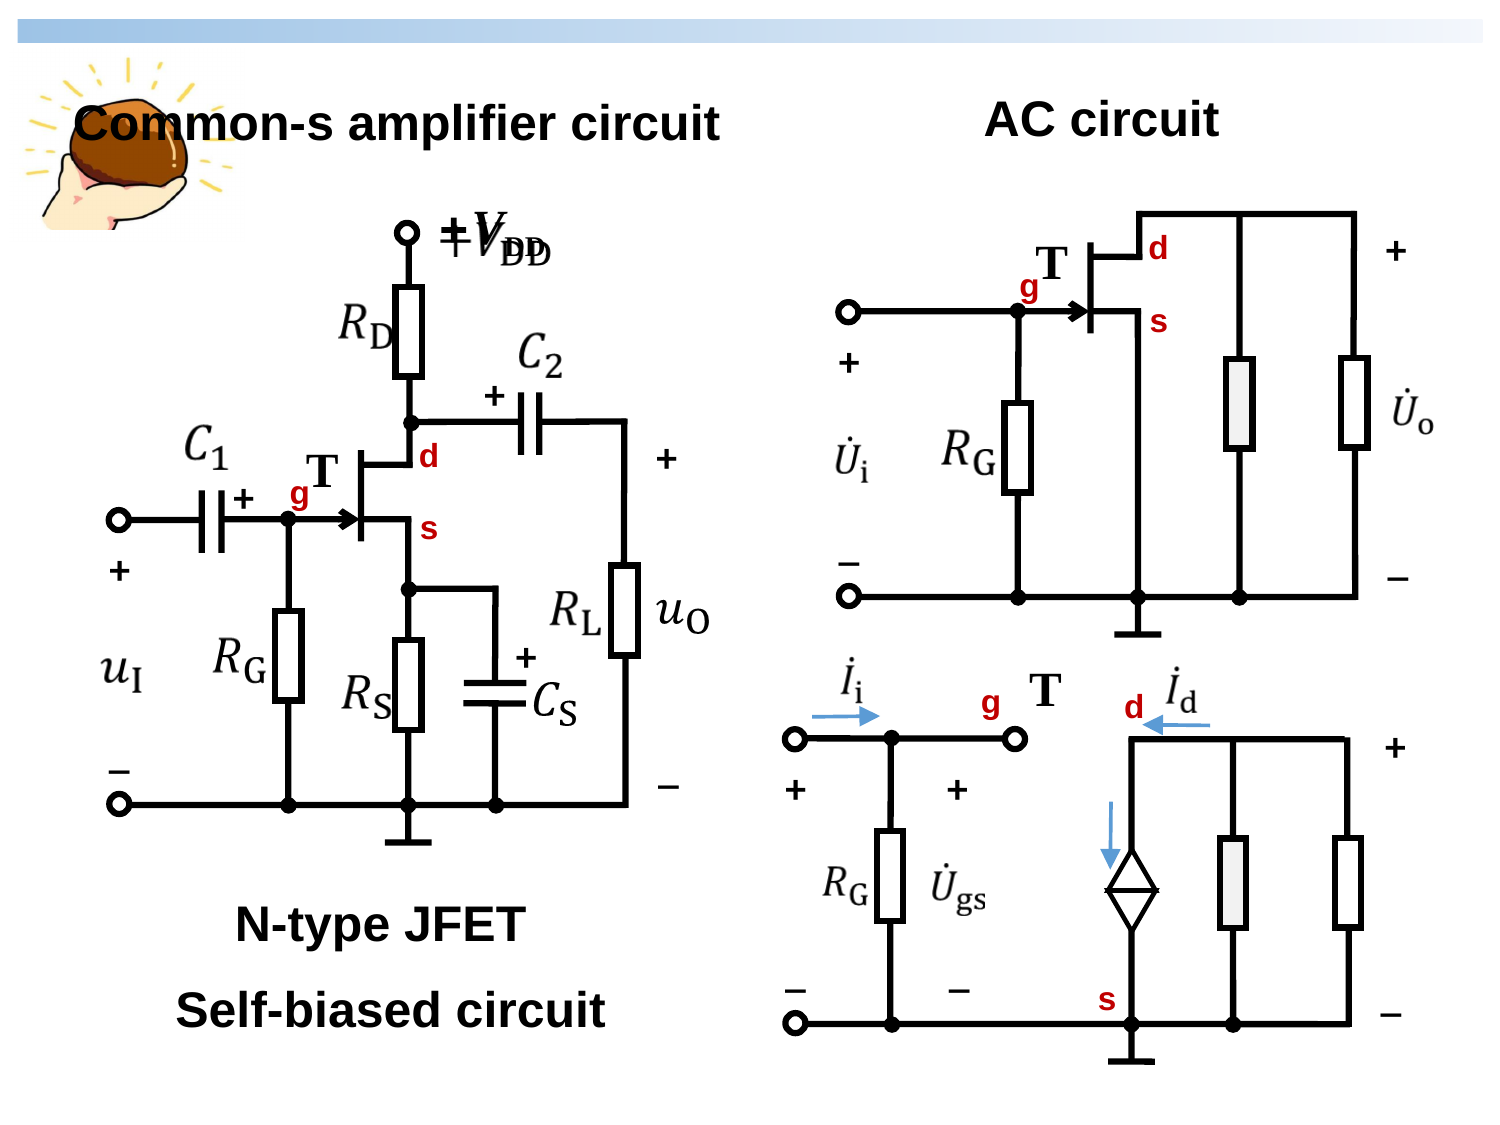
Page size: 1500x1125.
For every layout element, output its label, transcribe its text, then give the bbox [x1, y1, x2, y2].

text_box AC circuit [951, 78, 1253, 154]
text_box N-type JFET [220, 883, 556, 959]
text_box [784, 645, 1407, 1062]
text_box Common-s amplifier circuit [245, 83, 775, 158]
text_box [816, 210, 1447, 635]
text_box Self-biased circuit [160, 970, 630, 1045]
picture [9, 48, 245, 242]
text_box [17, 18, 1483, 44]
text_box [94, 195, 719, 843]
